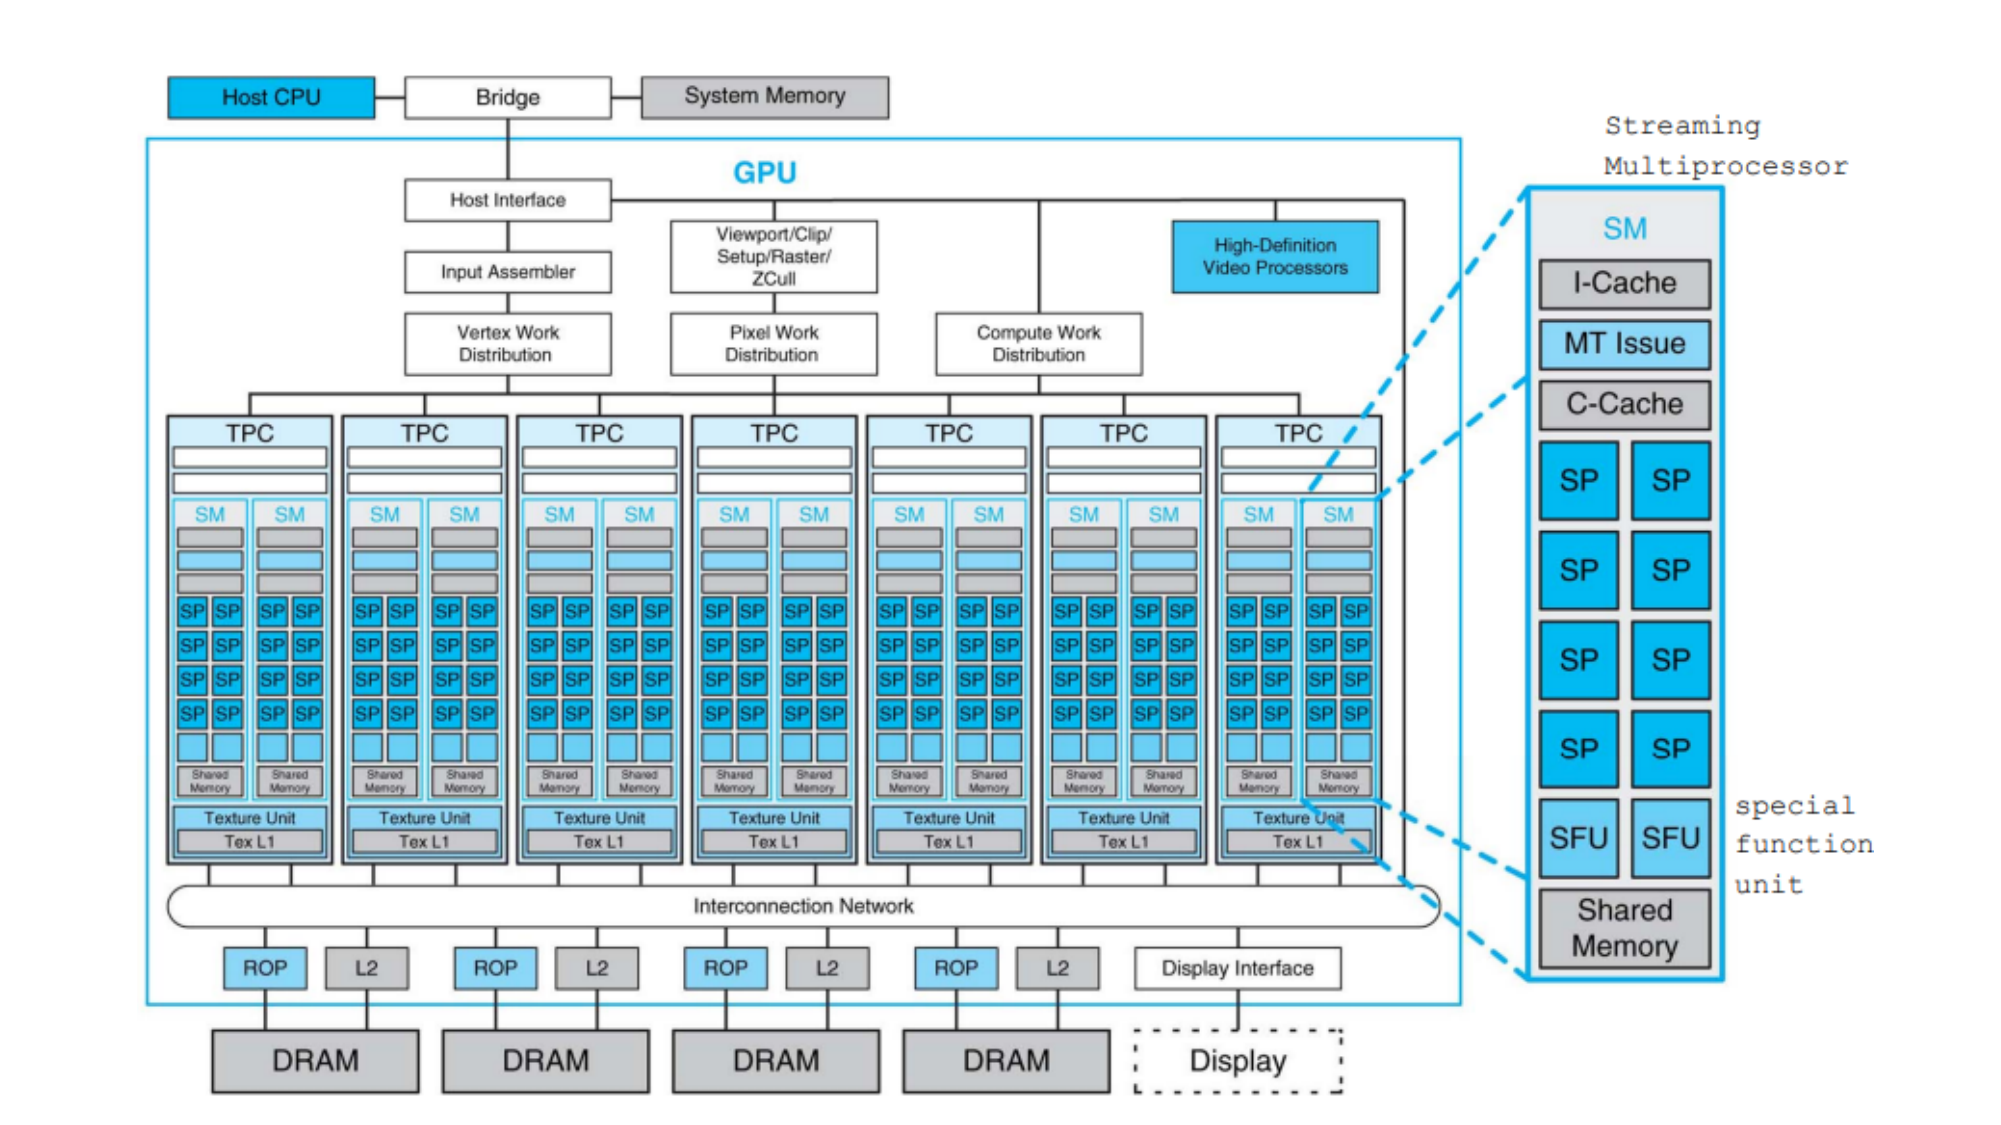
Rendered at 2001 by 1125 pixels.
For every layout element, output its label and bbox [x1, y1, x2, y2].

list [137, 59, 1874, 1111]
